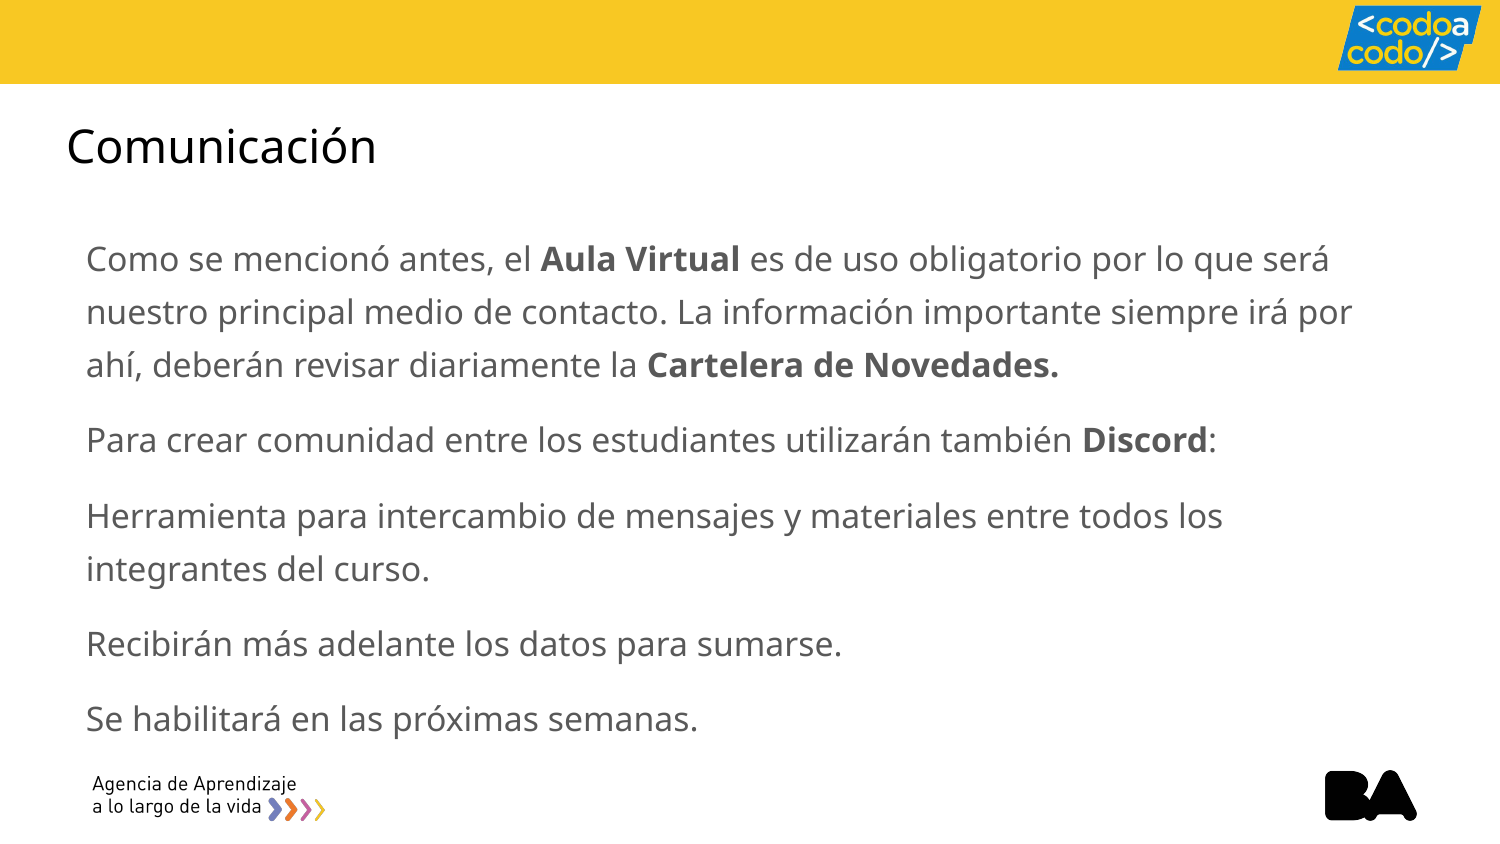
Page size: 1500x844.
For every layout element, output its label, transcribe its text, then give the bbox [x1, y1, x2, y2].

title Comunicación [51, 98, 1446, 192]
list Como se mencionó antes, el Aula Virtual es de uso obligatorio por lo que será nuestro principal medio de contacto. La información importante siempre irá por ahí, deberán revisar diariamente la Cartelera de Novedades. Para crear comunidad entre los estudiantes utilizarán también Discord: Herramienta para intercambio de mensajes y materiales entre todos los integrantes del curso. Recibirán más adelante los datos para sumarse. Se habilitará en las próximas semanas. [70, 214, 1430, 759]
picture [1325, 770, 1417, 821]
picture [1337, 5, 1482, 71]
picture [70, 759, 344, 835]
